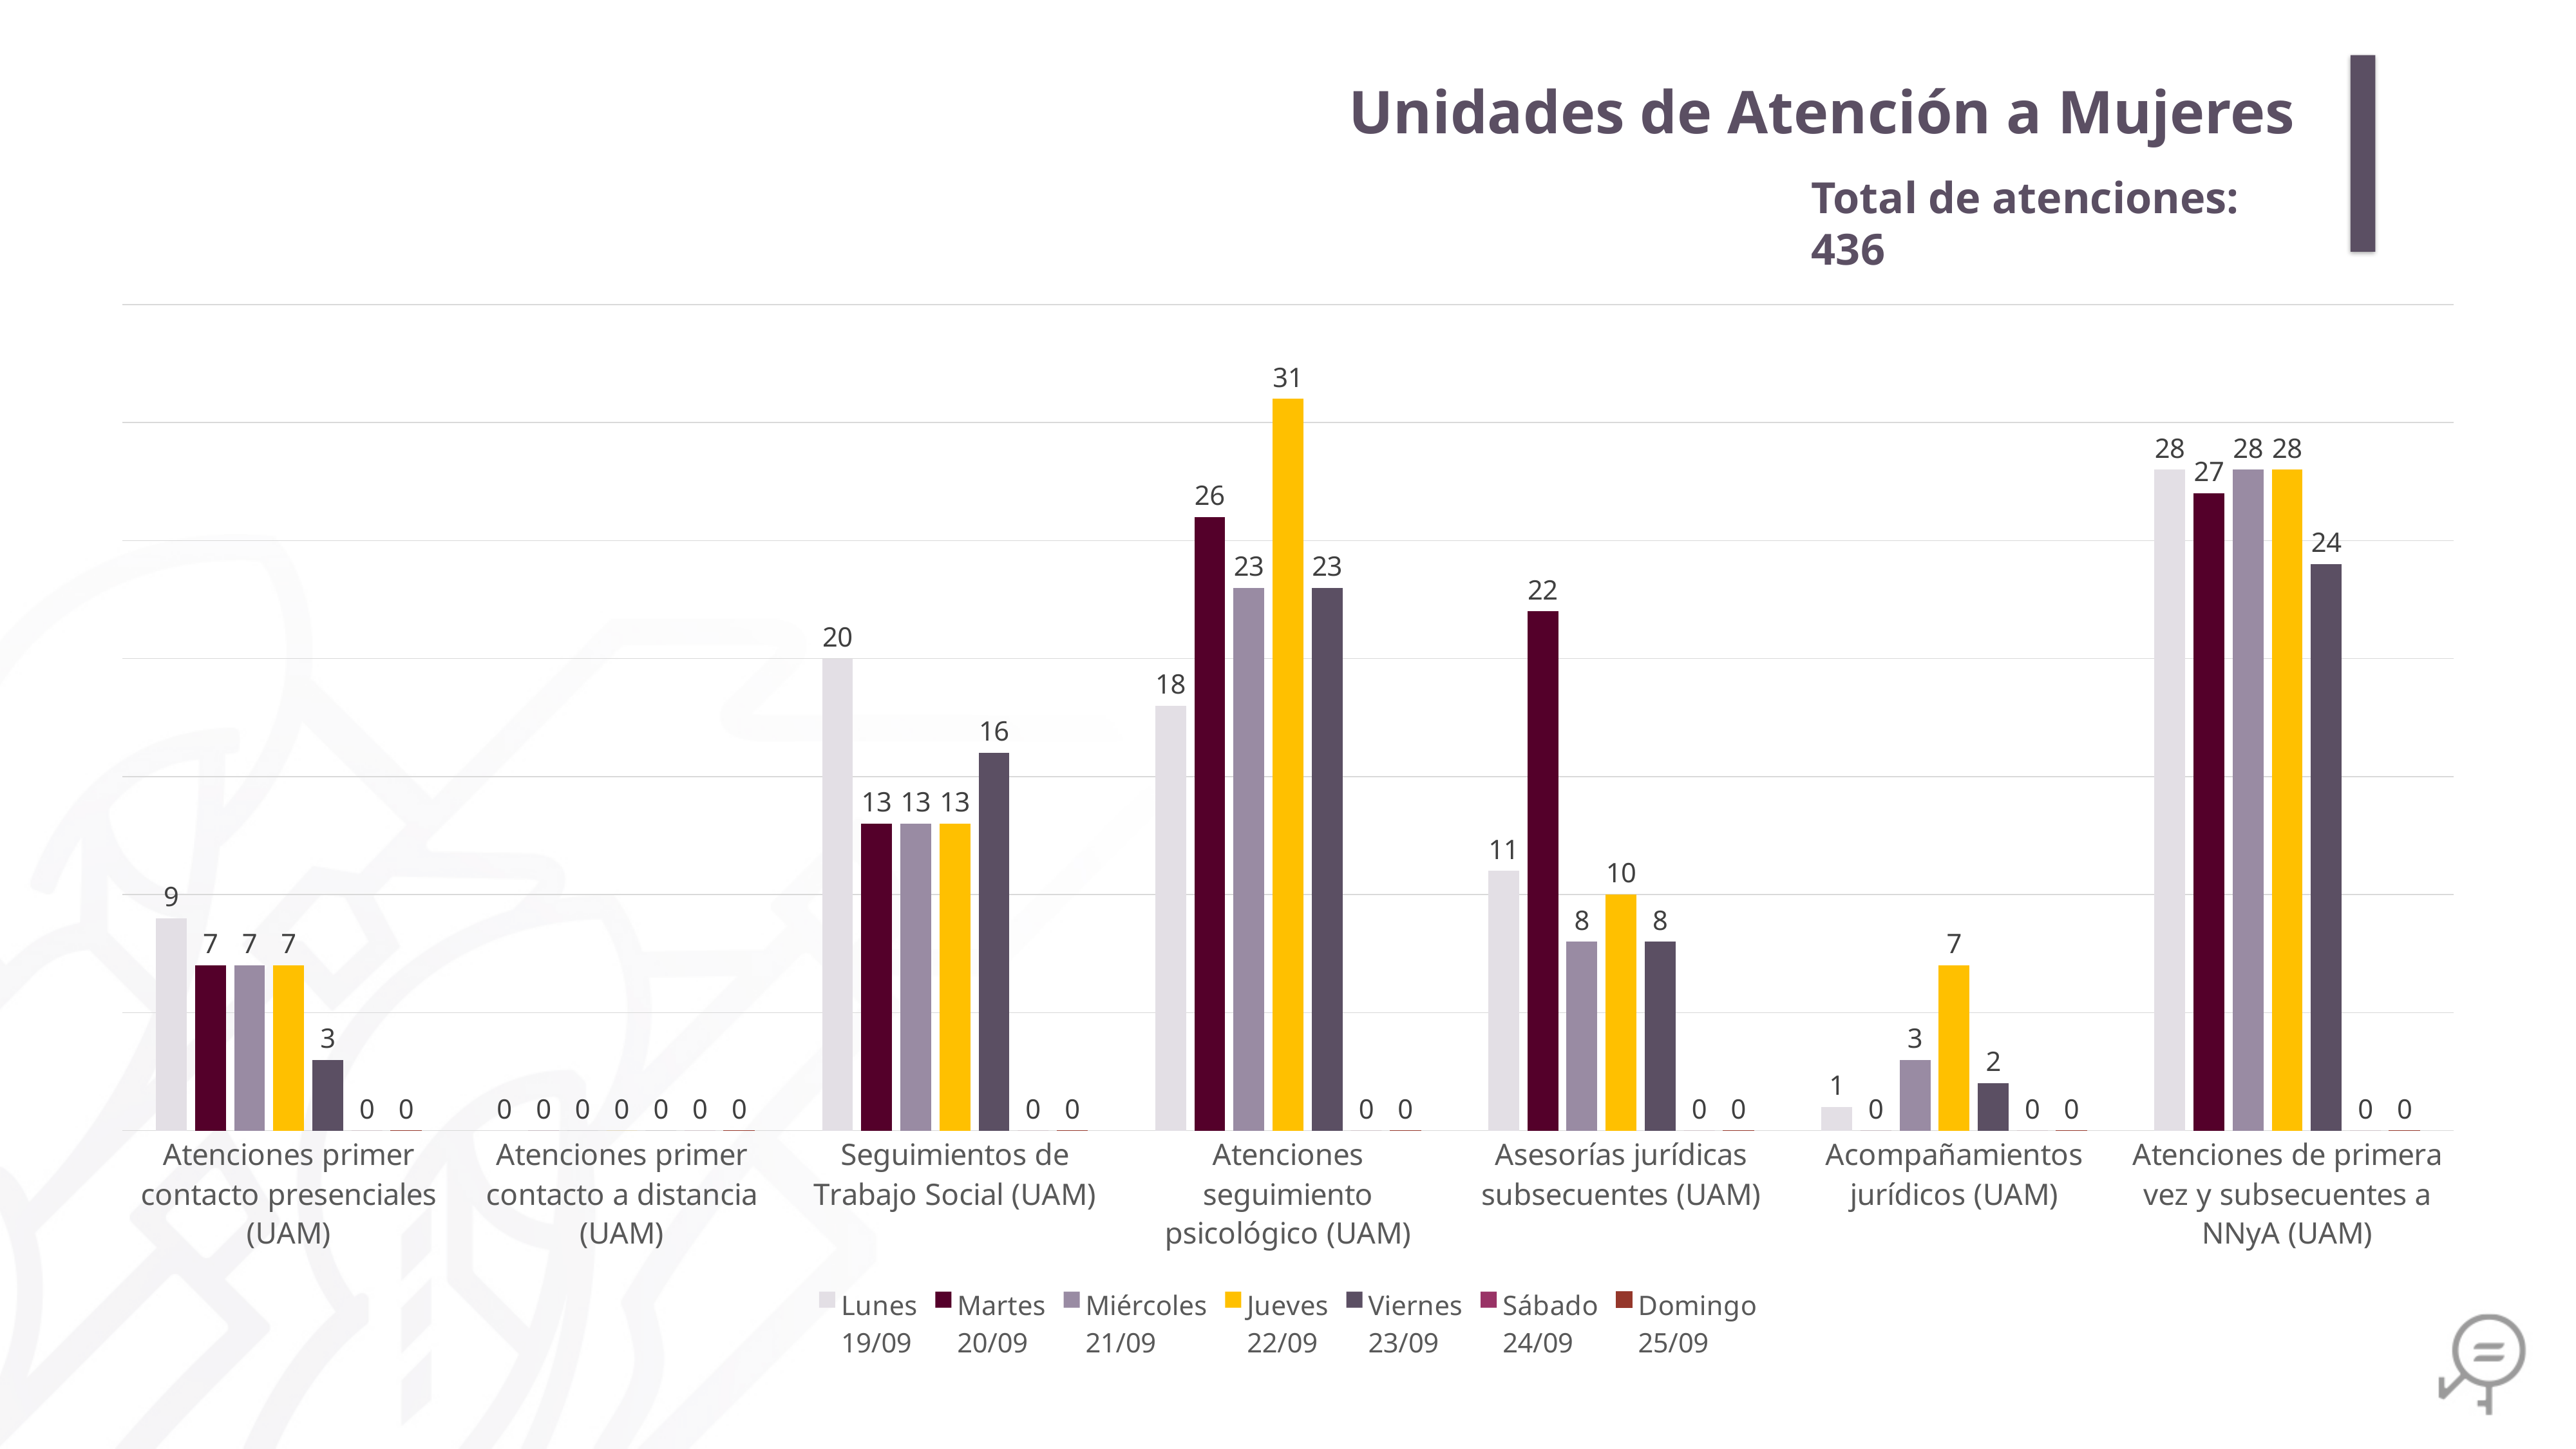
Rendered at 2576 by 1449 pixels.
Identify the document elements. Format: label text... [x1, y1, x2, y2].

text_box [2350, 55, 2376, 252]
chart [73, 282, 2503, 1367]
text_box Unidades de Atención a Mujeres [353, 64, 2315, 164]
text_box Total de atenciones: 436 [1801, 166, 2315, 279]
